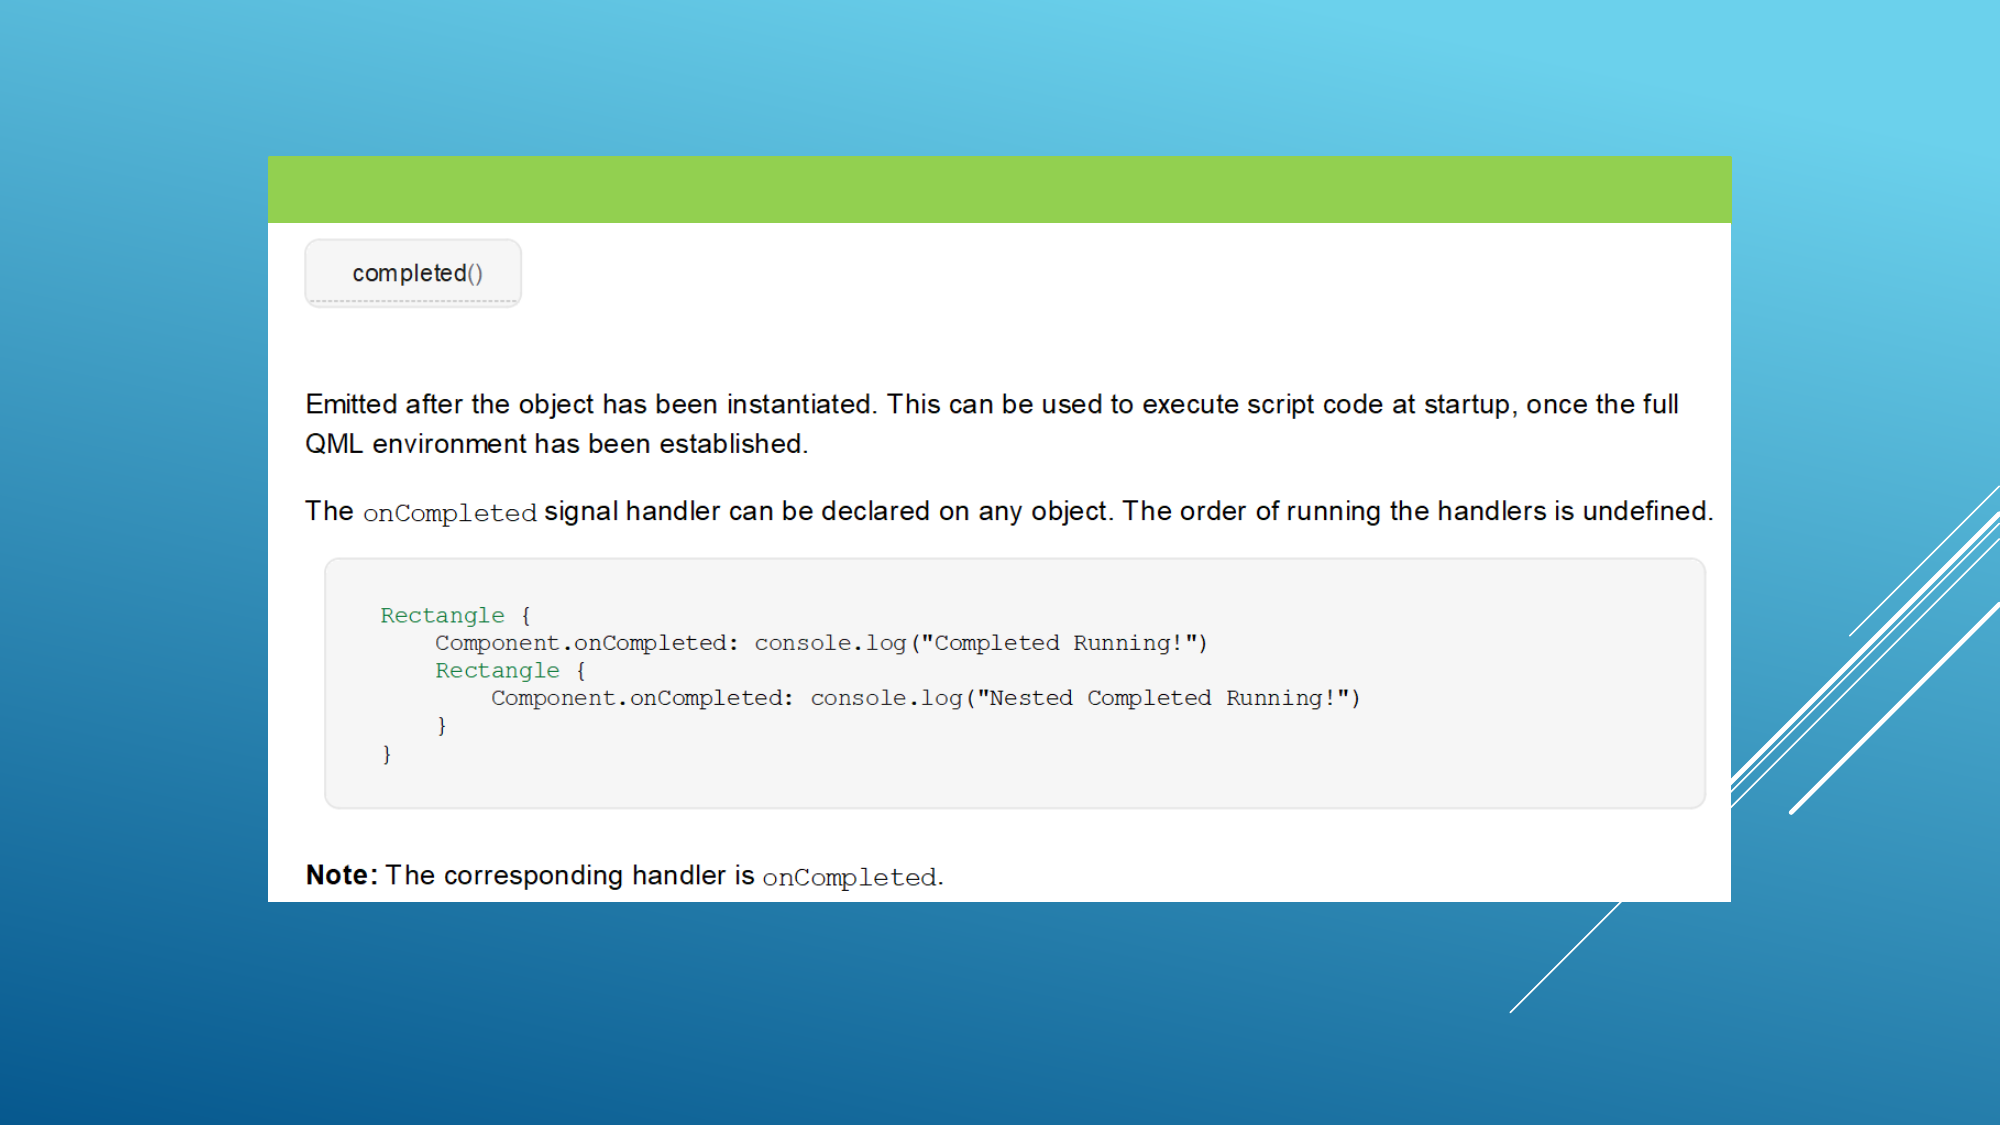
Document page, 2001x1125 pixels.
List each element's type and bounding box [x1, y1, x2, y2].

picture [268, 223, 1732, 902]
text_box [268, 156, 1732, 223]
